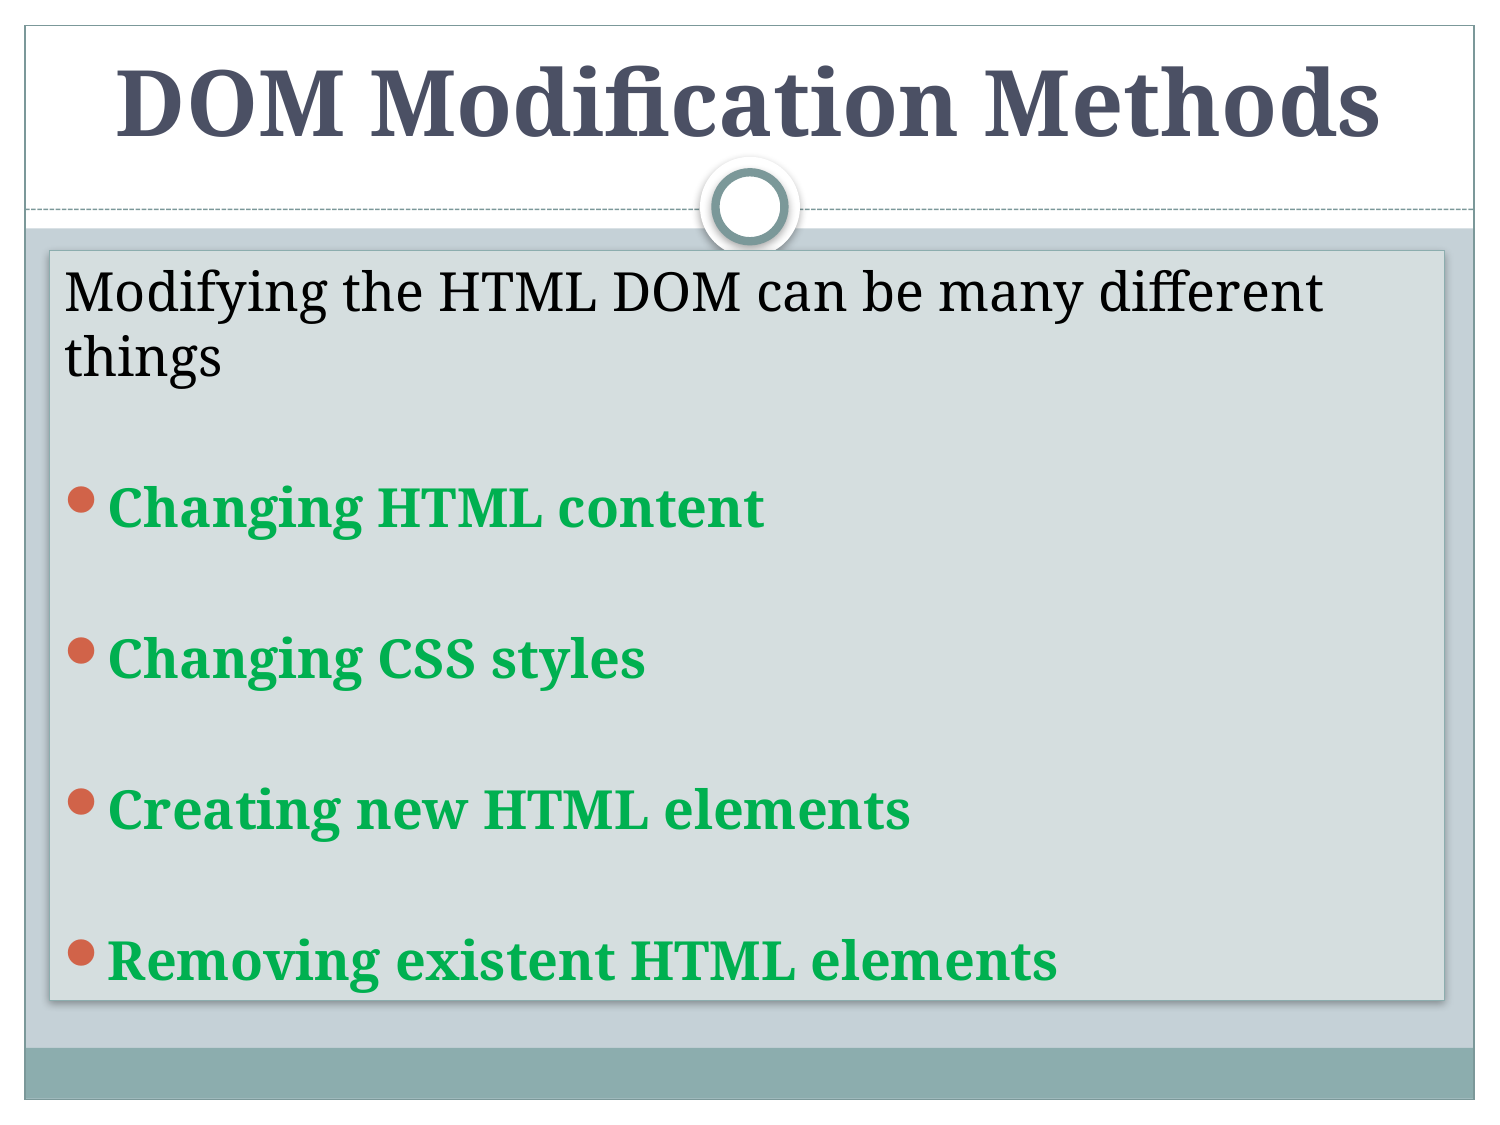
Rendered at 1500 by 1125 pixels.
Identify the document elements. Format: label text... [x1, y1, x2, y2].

list Modifying the HTML DOM can be many different things Changing HTML content Changing CSS styles Creating new HTML elements Removing existent HTML elements [49, 250, 1445, 1001]
title DOM Modification Methods [49, 37, 1450, 162]
